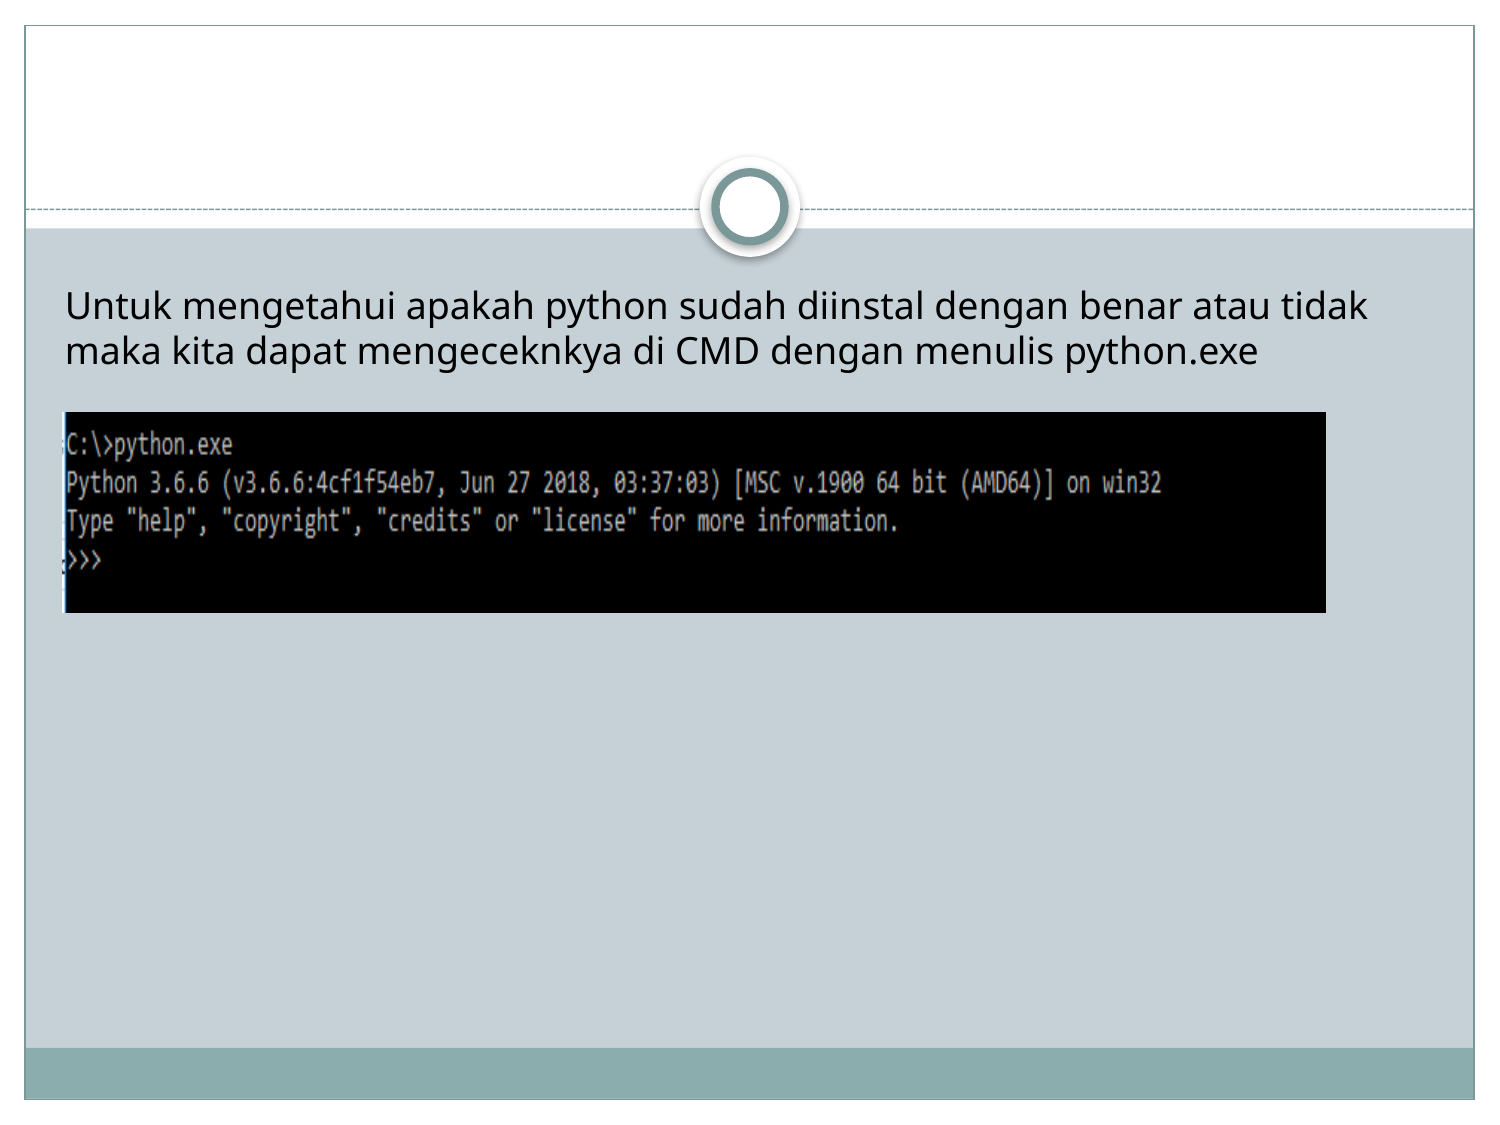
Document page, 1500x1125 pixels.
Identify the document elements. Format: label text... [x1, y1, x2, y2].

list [62, 412, 1327, 613]
text_box Untuk mengetahui apakah python sudah diinstal dengan benar atau tidak maka kita dapat mengeceknkya di CMD dengan menulis python.exe [49, 274, 1400, 380]
